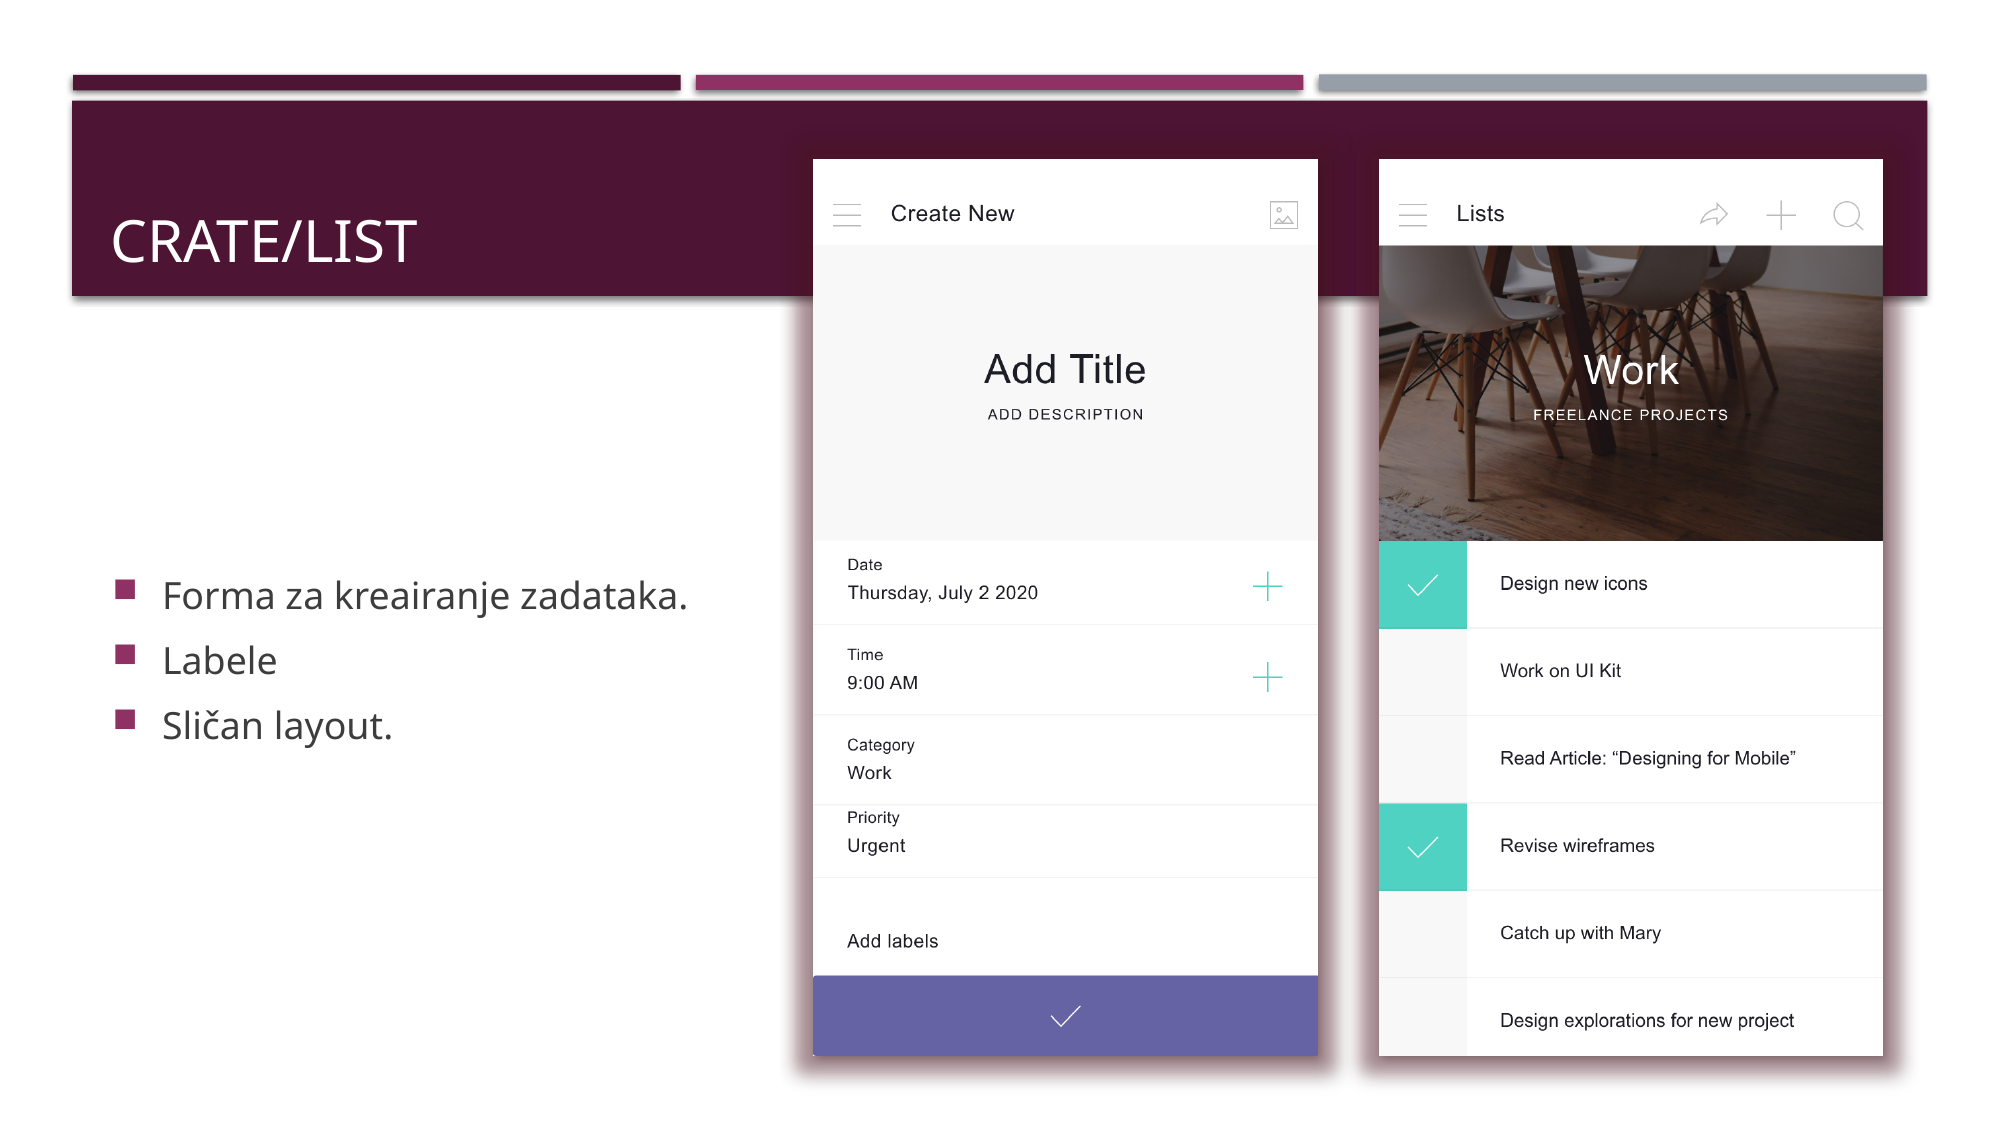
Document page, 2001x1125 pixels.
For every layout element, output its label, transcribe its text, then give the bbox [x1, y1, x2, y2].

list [813, 159, 1318, 1056]
picture [1378, 159, 1883, 1056]
title Crate/List [95, 115, 1905, 282]
text_box Forma za kreairanje zadataka. Labele Sličan layout. [96, 357, 752, 962]
